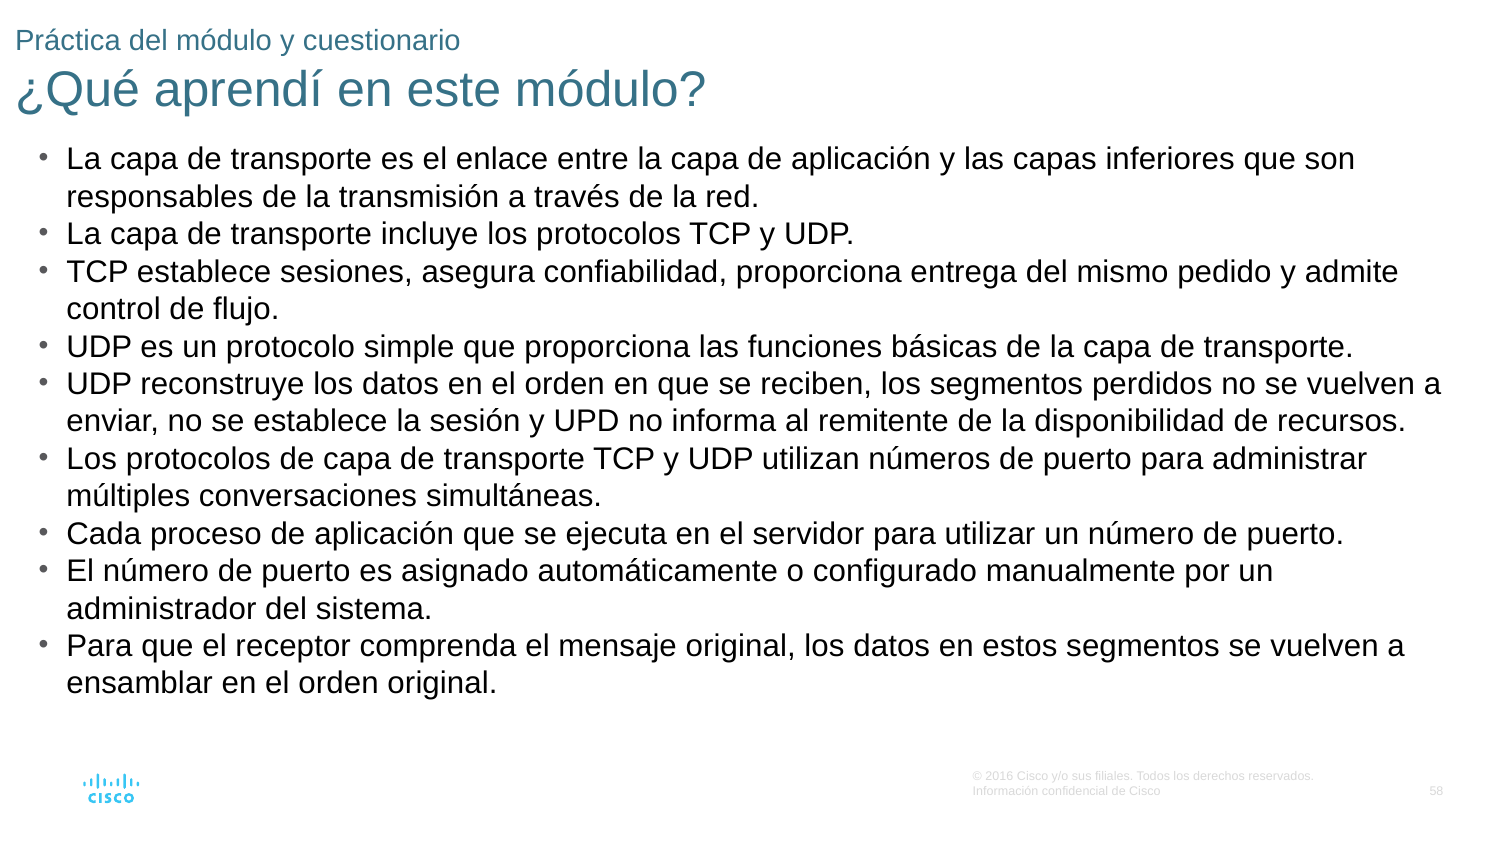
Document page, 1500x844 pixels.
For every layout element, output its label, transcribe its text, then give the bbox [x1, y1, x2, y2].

title Práctica del módulo y cuestionario ¿Qué aprendí en este módulo? [0, 6, 1500, 131]
list La capa de transporte es el enlace entre la capa de aplicación y las capas inferiores que son responsables de la transmisión a través de la red. La capa de transporte incluye los protocolos TCP y UDP. TCP establece sesiones, asegura confiabilidad, proporciona entrega del mismo pedido y admite control de flujo. UDP es un protocolo simple que proporciona las funciones básicas de la capa de transporte. UDP reconstruye los datos en el orden en que se reciben, los segmentos perdidos no se vuelven a enviar, no se establece la sesión y UPD no informa al remitente de la disponibilidad de recursos. Los protocolos de capa de transporte TCP y UDP utilizan números de puerto para administrar múltiples conversaciones simultáneas. Cada proceso de aplicación que se ejecuta en el servidor para utilizar un número de puerto. El número de puerto es asignado automáticamente o configurado manualmente por un administrador del sistema. Para que el receptor comprenda el mensaje original, los datos en estos segmentos se vuelven a ensamblar en el orden original. [23, 131, 1476, 813]
